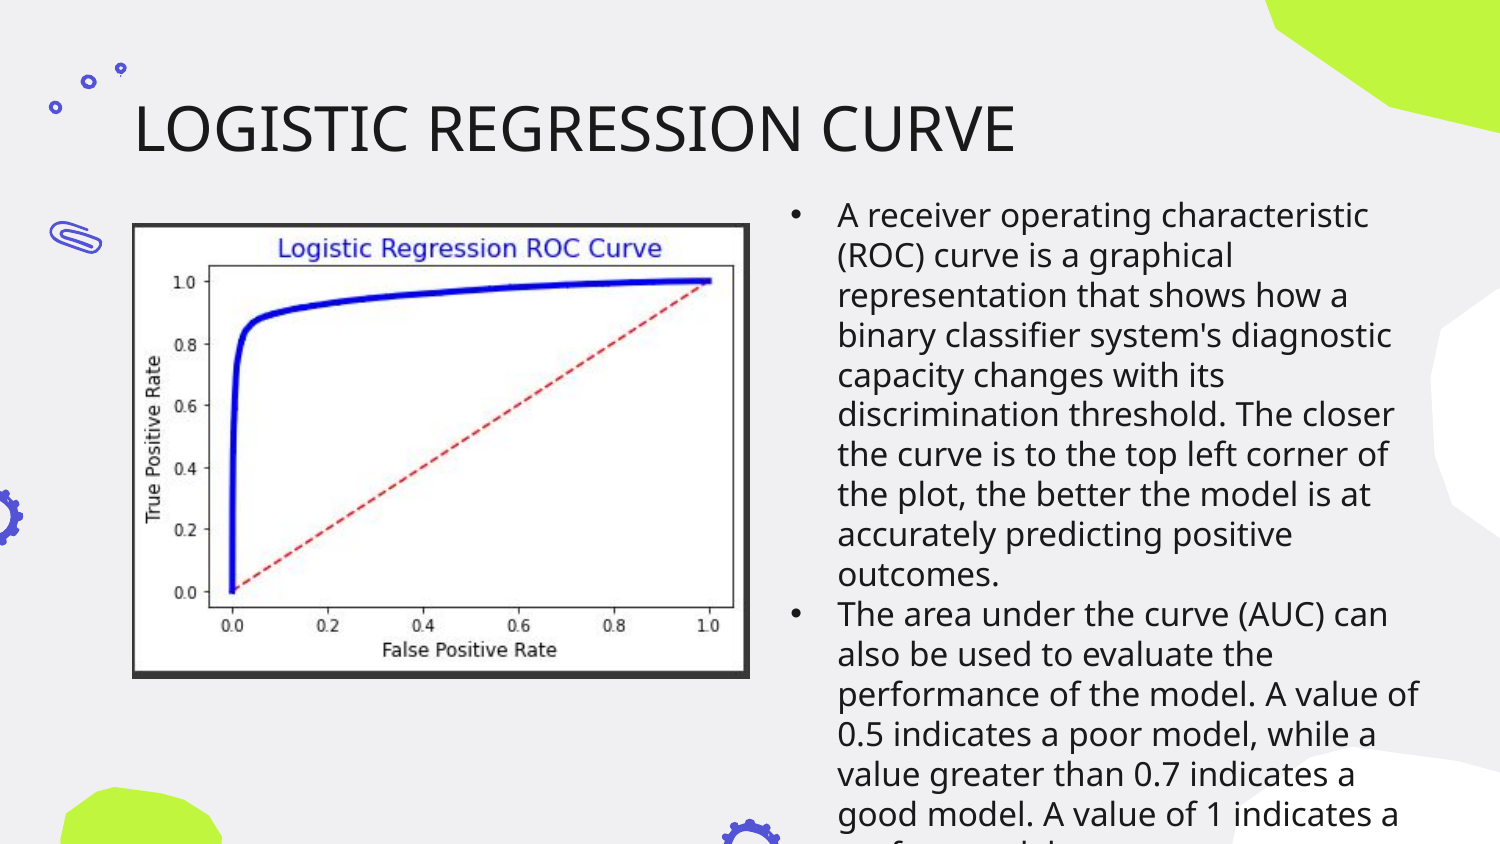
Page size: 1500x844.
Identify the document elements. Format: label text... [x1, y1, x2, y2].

picture [132, 223, 751, 679]
text_box A receiver operating characteristic (ROC) curve is a graphical representation that shows how a binary classifier system's diagnostic capacity changes with its discrimination threshold. The closer the curve is to the top left corner of the plot, the better the model is at accurately predicting positive outcomes. The area under the curve (AUC) can also be used to evaluate the performance of the model. A value of 0.5 indicates a poor model, while a value greater than 0.7 indicates a good model. A value of 1 indicates a perfect model. [775, 179, 1444, 771]
title LOGISTIC REGRESSION CURVE [118, 73, 1093, 168]
